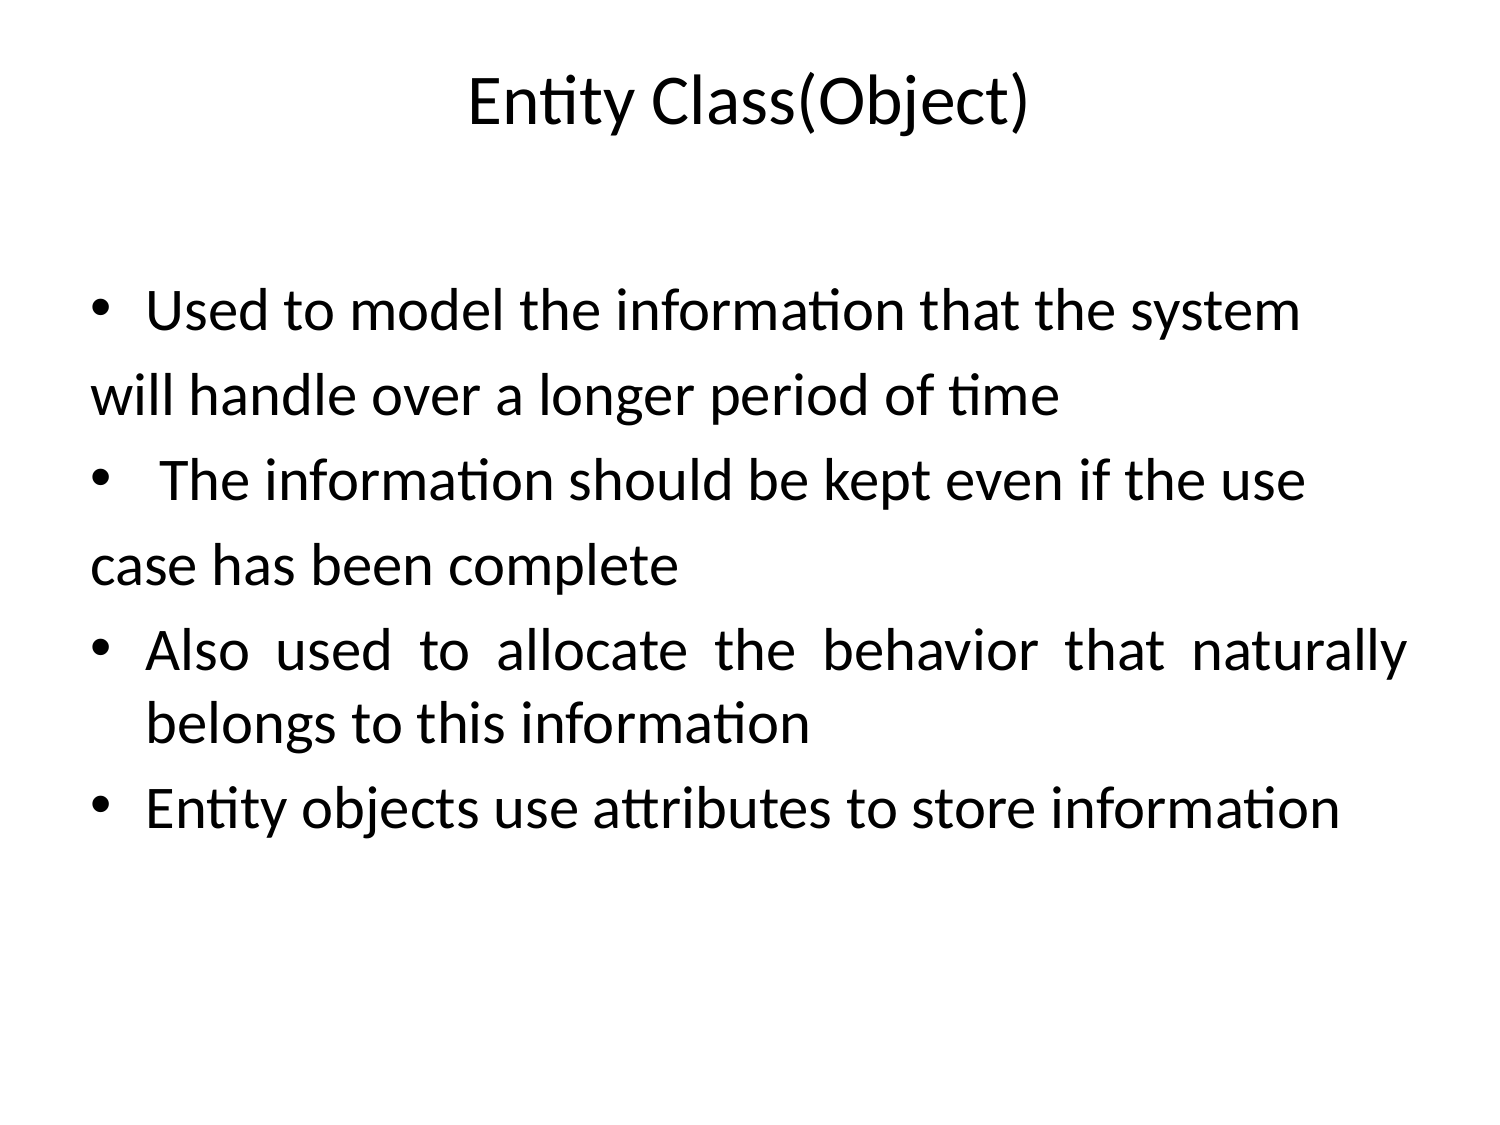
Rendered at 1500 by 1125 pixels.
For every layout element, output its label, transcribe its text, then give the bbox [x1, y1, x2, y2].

list Used to model the information that the system will handle over a longer period of time The information should be kept even if the use case has been complete Also used to allocate the behavior that naturally belongs to this information Entity objects use attributes to store information [75, 262, 1425, 1005]
title Entity Class(Object) [75, 45, 1425, 233]
